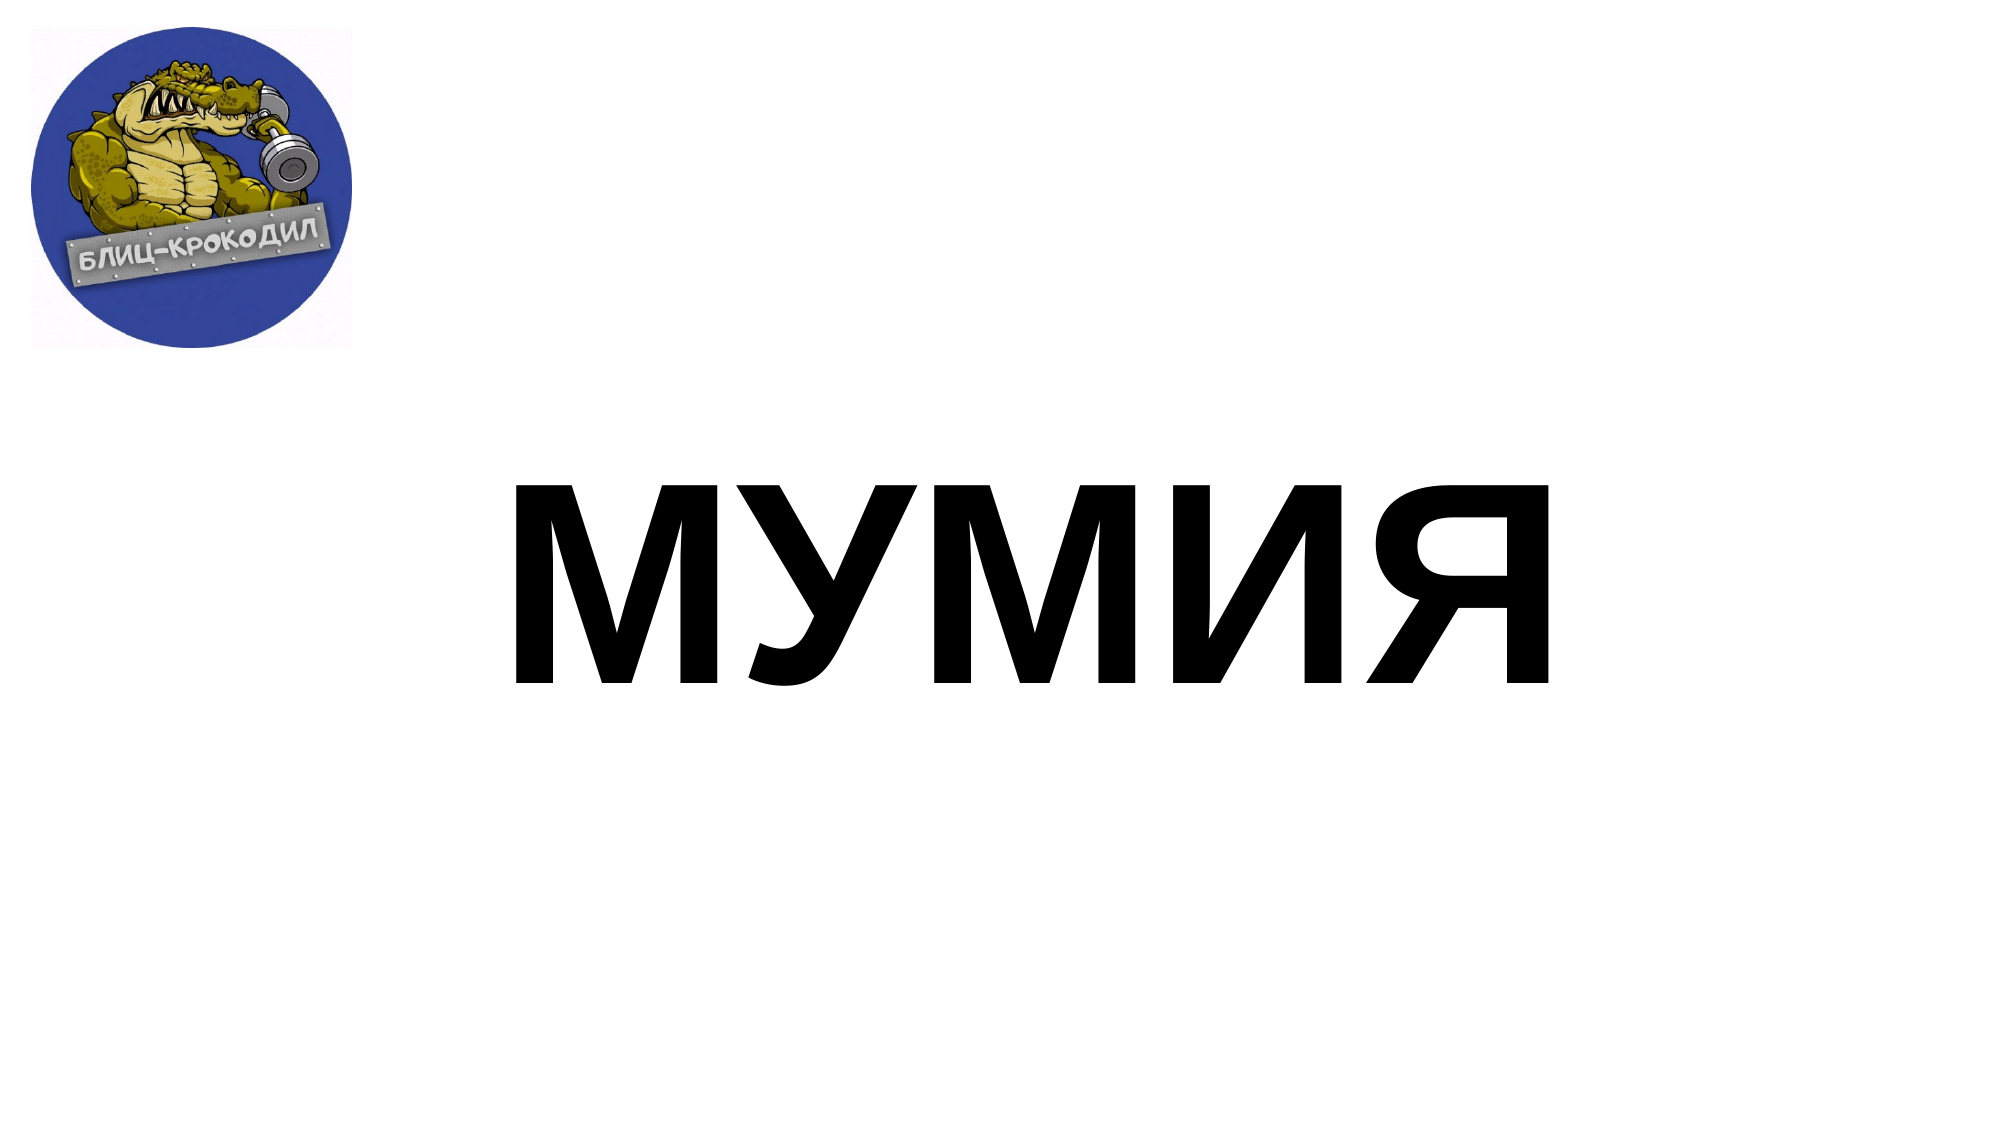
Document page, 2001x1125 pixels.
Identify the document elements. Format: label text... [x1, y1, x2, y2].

picture [31, 27, 352, 348]
title МУМИЯ [282, 361, 1783, 754]
